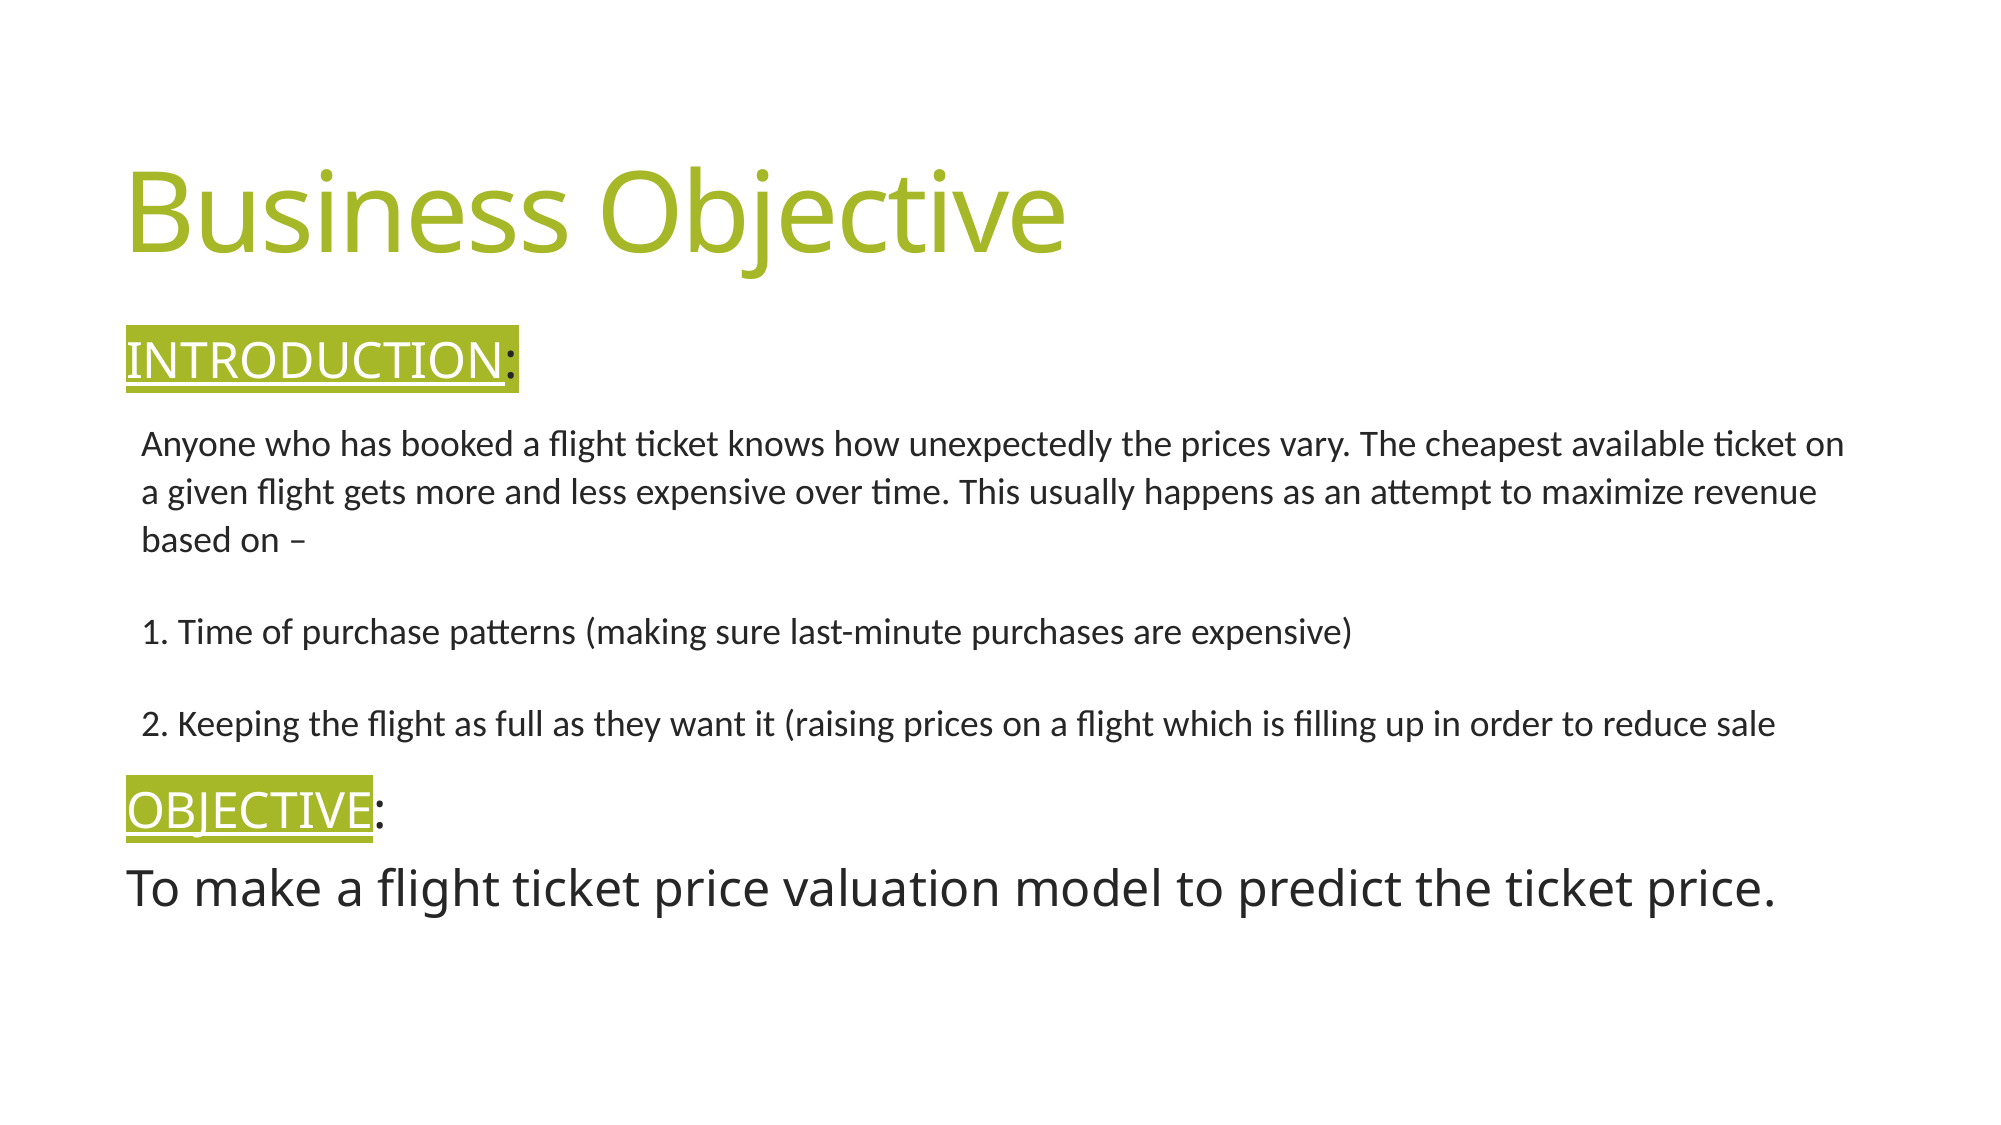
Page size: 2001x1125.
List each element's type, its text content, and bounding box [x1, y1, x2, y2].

title Business Objective [107, 81, 1875, 354]
list INTRODUCTION: Anyone who has booked a flight ticket knows how unexpectedly the prices vary. The cheapest available ticket on a given flight gets more and less expensive over time. This usually happens as an attempt to maximize revenue based on – 1. Time of purchase patterns (making sure last-minute purchases are expensive) 2. Keeping the flight as full as they want it (raising prices on a flight which is filling up in order to reduce sale OBJECTIVE: To make a flight ticket price valuation model to predict the ticket price. [111, 329, 1876, 948]
